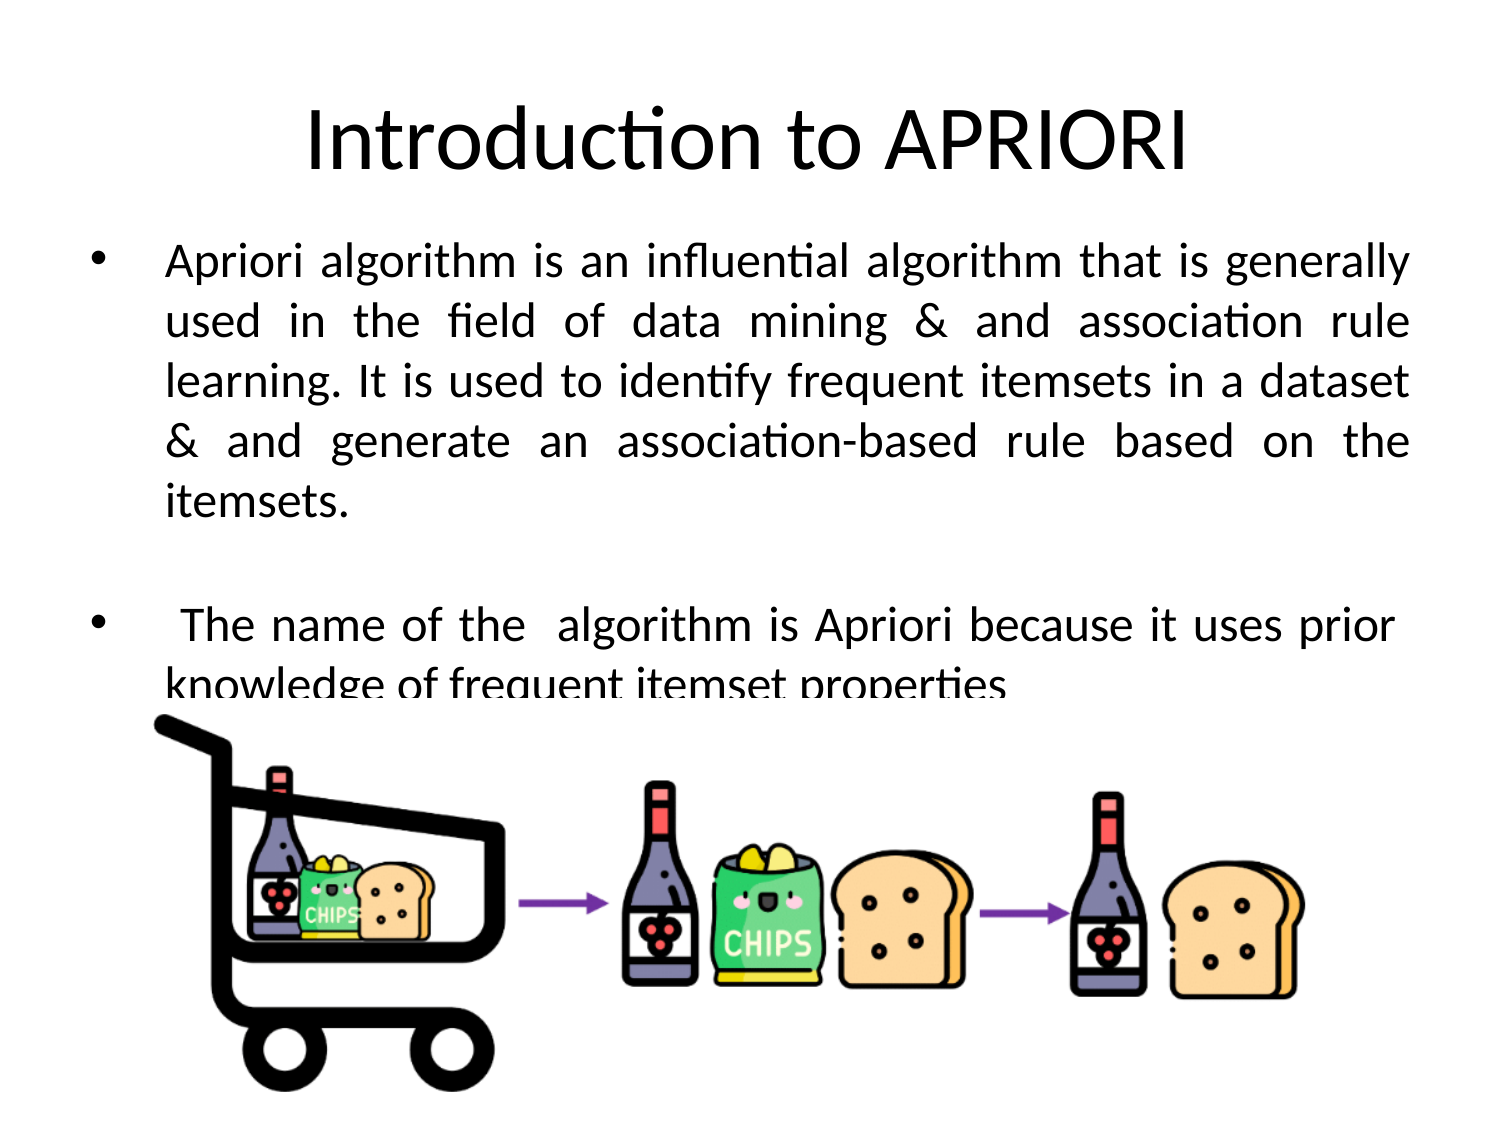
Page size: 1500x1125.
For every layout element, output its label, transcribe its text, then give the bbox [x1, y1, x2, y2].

text_box Apriori algorithm is an influential algorithm that is generally used in the field of data mining & and association rule learning. It is used to identify frequent itemsets in a dataset & and generate an association-based rule based on the itemsets. The name of the algorithm is Apriori because it uses prior knowledge of frequent itemset properties [87, 224, 1413, 712]
title Introduction to APRIORI [302, 75, 1198, 224]
picture [112, 697, 1339, 1103]
